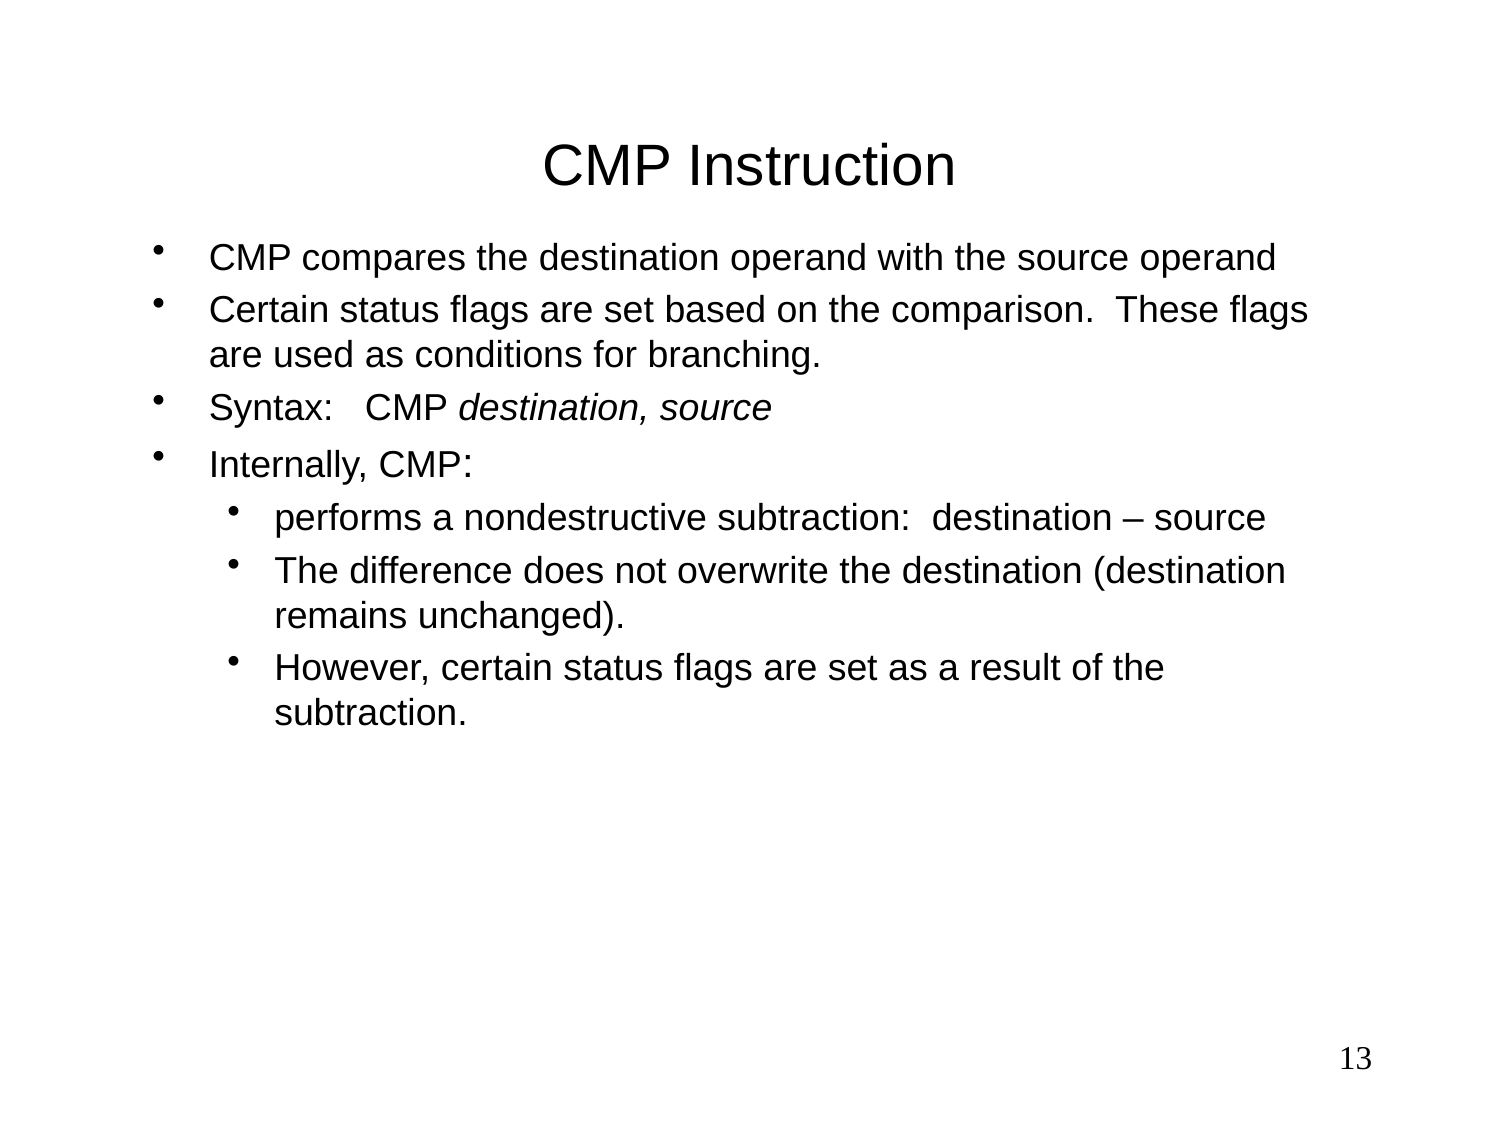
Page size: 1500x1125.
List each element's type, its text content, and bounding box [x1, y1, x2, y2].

slide_number 13 [1224, 1024, 1388, 1088]
list CMP compares the destination operand with the source operand Certain status flags are set based on the comparison. These flags are used as conditions for branching. Syntax: CMP destination, source Internally, CMP: performs a nondestructive subtraction: destination – source The difference does not overwrite the destination (destination remains unchanged). However, certain status flags are set as a result of the subtraction. [137, 224, 1363, 838]
title CMP Instruction [112, 112, 1388, 213]
